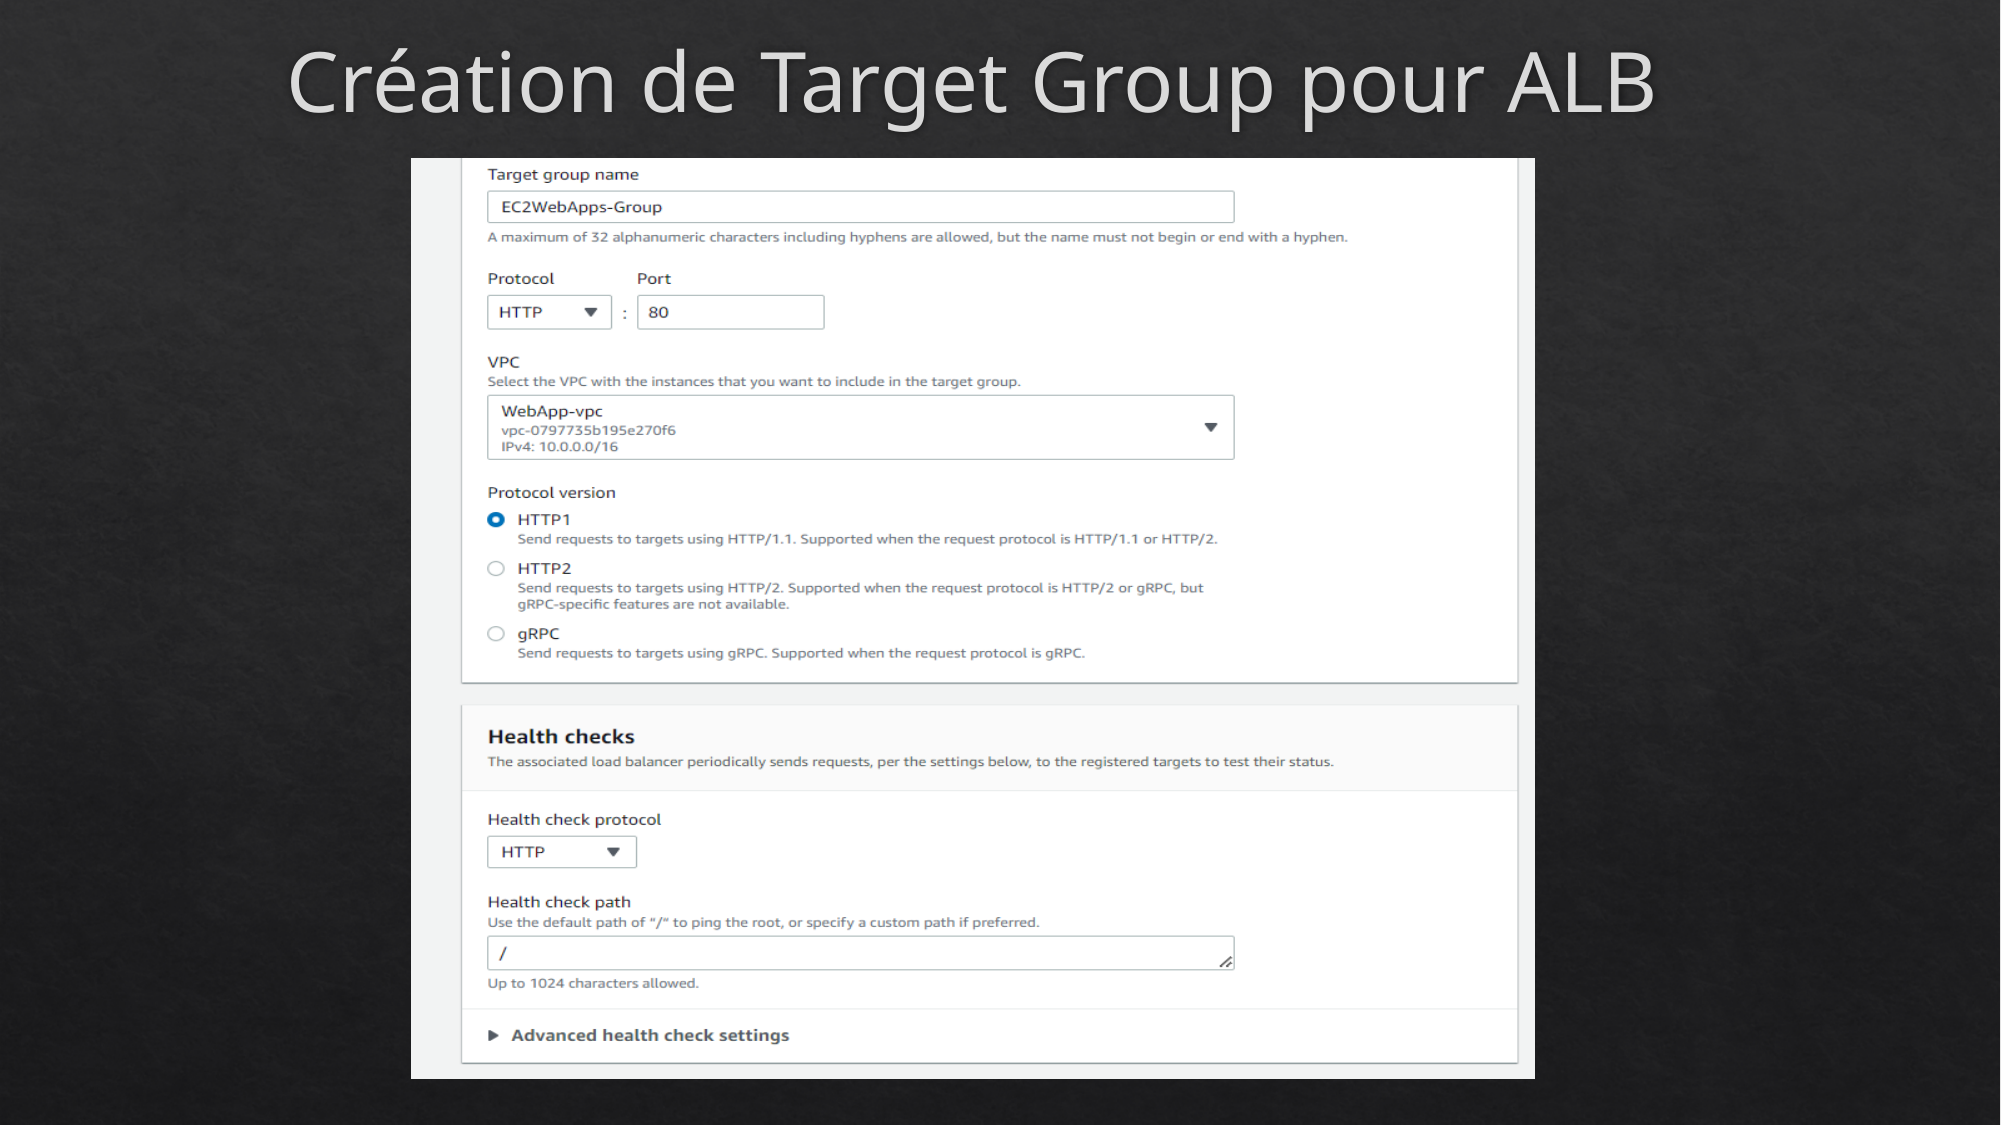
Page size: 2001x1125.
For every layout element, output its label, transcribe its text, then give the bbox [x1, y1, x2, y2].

title Création de Target Group pour ALB [123, 0, 1823, 160]
picture [410, 157, 1536, 1080]
